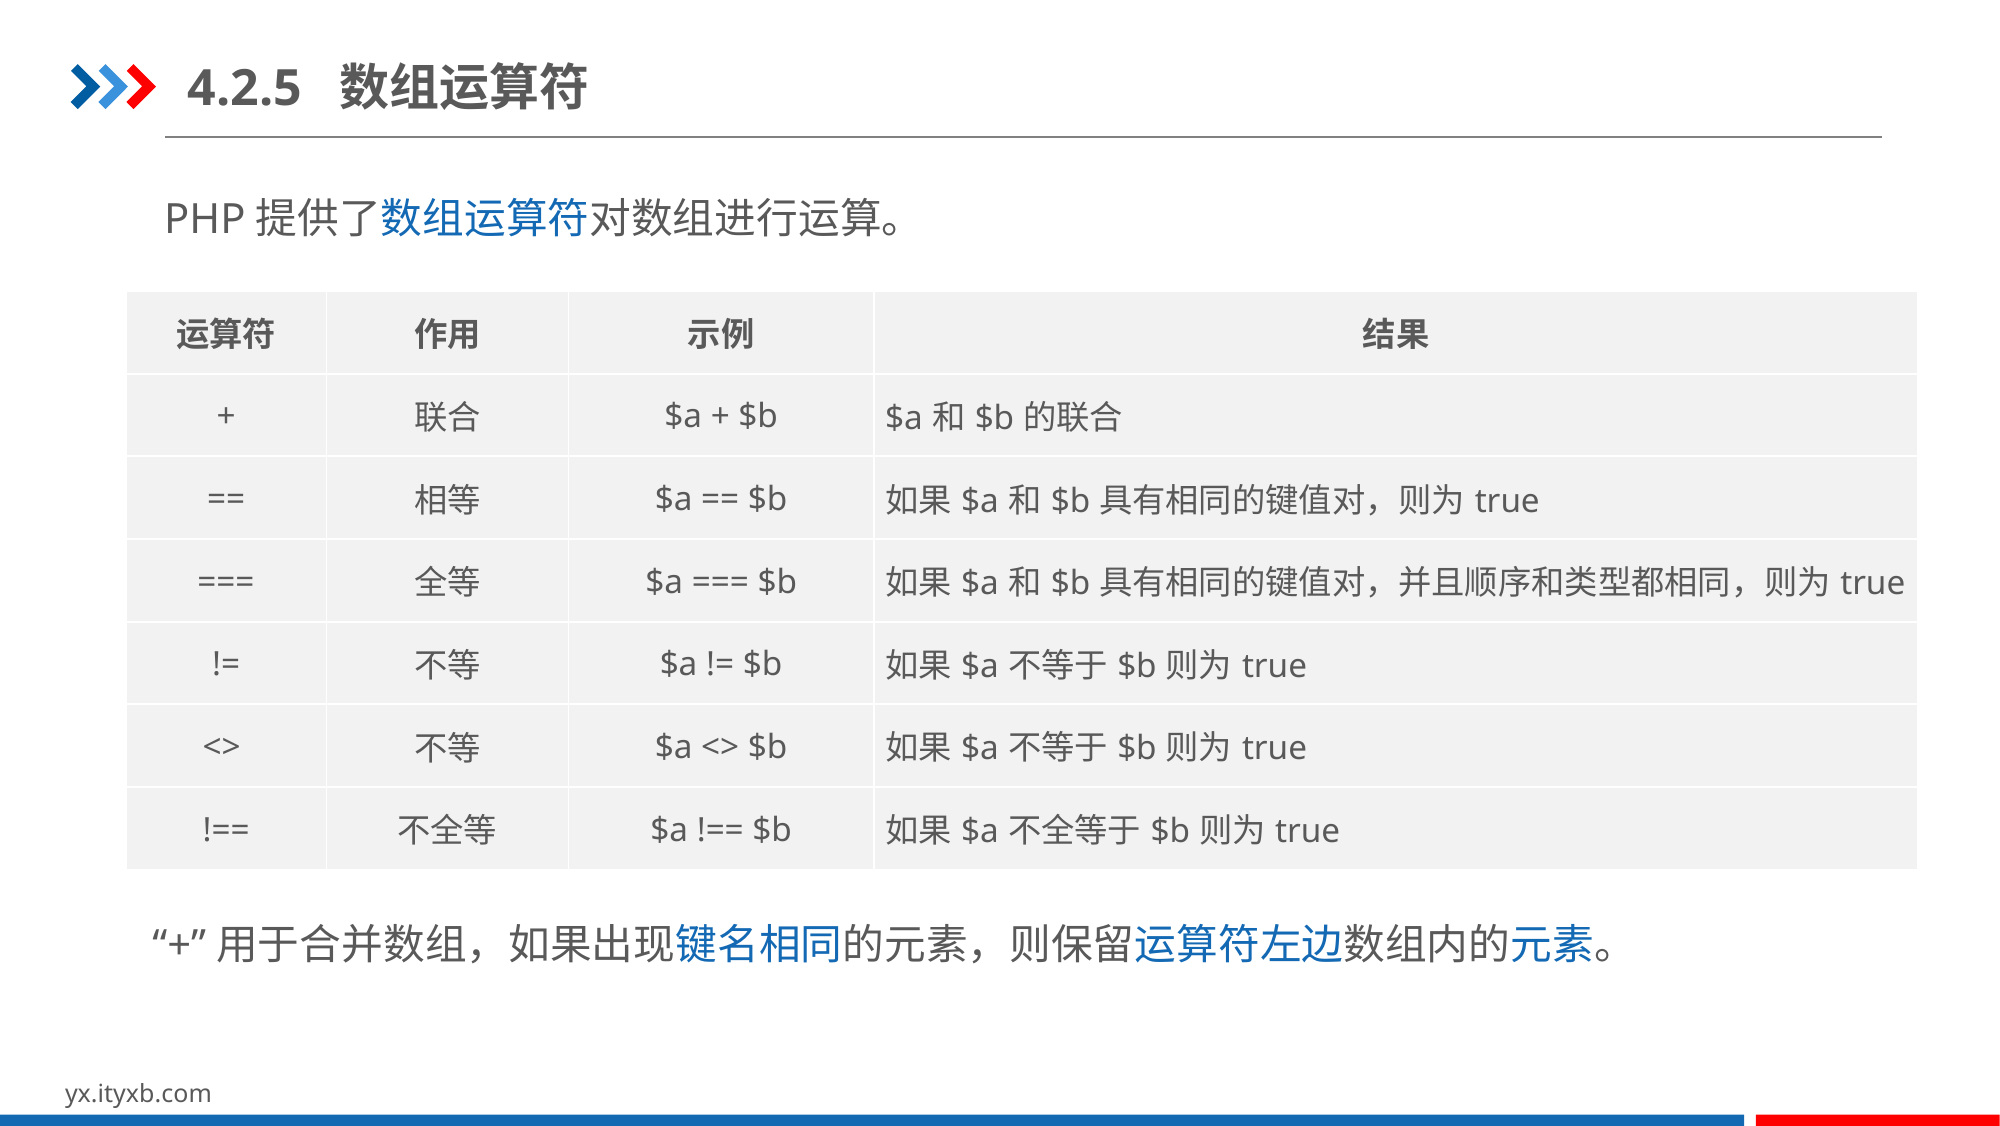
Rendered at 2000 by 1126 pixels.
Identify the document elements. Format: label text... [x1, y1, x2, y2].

table_cell 如果$a不全等于$b则为true [875, 788, 1917, 869]
table_header 示例 [569, 292, 873, 373]
table_cell 不等 [327, 623, 568, 703]
table_cell 不全等 [327, 788, 568, 869]
table_cell 如果$a和$b具有相同的键值对，则为true [875, 457, 1917, 538]
table_cell === [127, 540, 326, 621]
table_cell $a === $b [569, 540, 873, 621]
table_cell $a !== $b [569, 788, 873, 869]
table_cell != [127, 623, 326, 703]
table_cell $a <> $b [569, 705, 873, 786]
table_cell !== [127, 788, 326, 869]
table_cell 联合 [327, 375, 568, 455]
table_cell 全等 [327, 540, 568, 621]
table_cell 不等 [327, 705, 568, 786]
table_header 作用 [327, 292, 568, 373]
table_cell 相等 [327, 457, 568, 538]
text_box 4.2.5 数组运算符 [187, 43, 827, 127]
table_cell + [127, 375, 326, 455]
table_header 运算符 [127, 292, 326, 373]
table_cell <> [127, 705, 326, 786]
table_cell 如果$a不等于$b则为true [875, 705, 1917, 786]
text_box “+”用于合并数组，如果出现键名相同的元素，则保留运算符左边数组内的元素。 [137, 910, 1819, 976]
table_cell $a != $b [569, 623, 873, 703]
table_cell $a + $b [569, 375, 873, 455]
table_cell == [127, 457, 326, 538]
table_cell 如果$a和$b具有相同的键值对，并且顺序和类型都相同，则为true [875, 540, 1917, 621]
table_cell $a和$b的联合 [875, 375, 1917, 455]
table_cell $a == $b [569, 457, 873, 538]
table_header 结果 [875, 292, 1917, 373]
table_cell 如果$a不等于$b则为true [875, 623, 1917, 703]
text_box PHP提供了数组运算符对数组进行运算。 [149, 184, 1792, 250]
